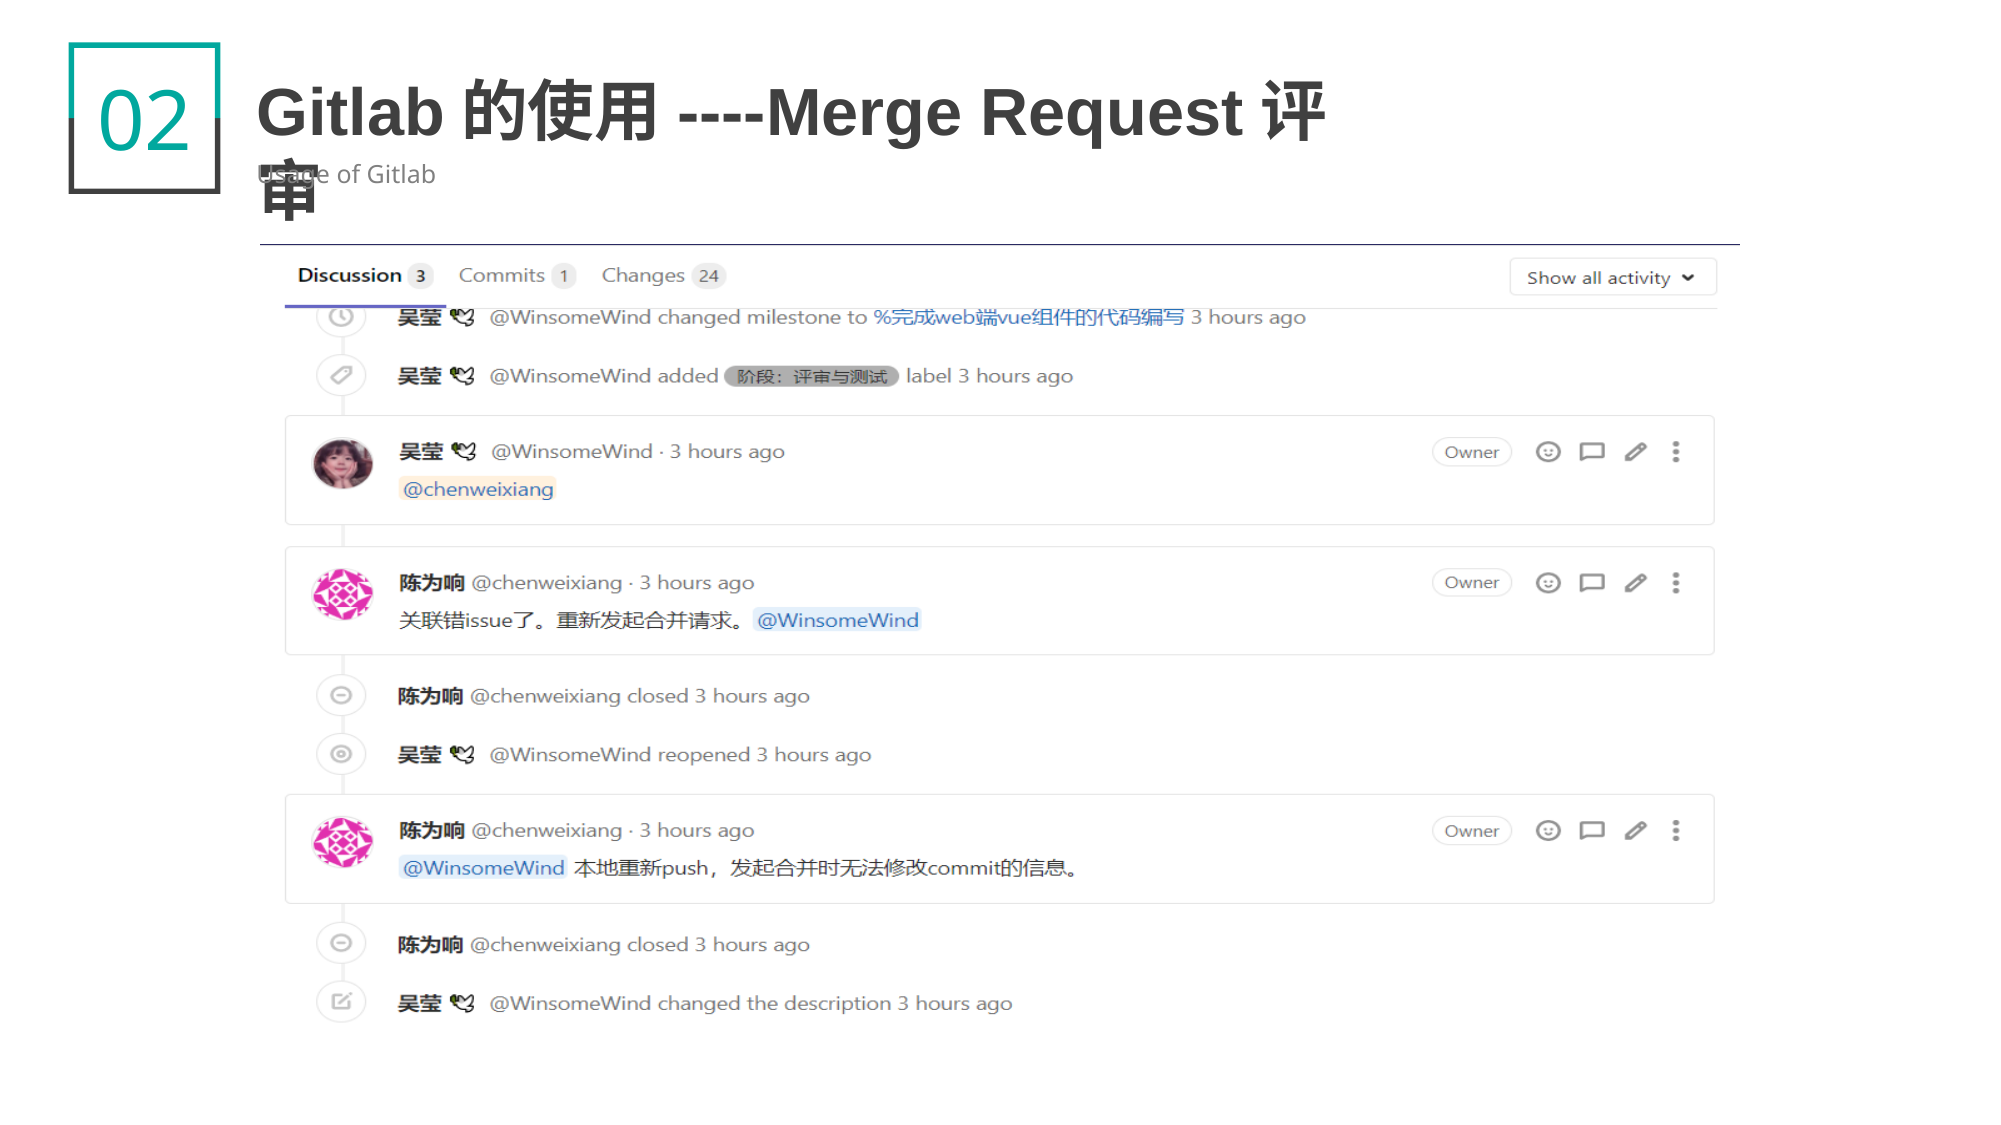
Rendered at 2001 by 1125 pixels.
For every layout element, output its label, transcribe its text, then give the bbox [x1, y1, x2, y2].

text_box [68, 175, 221, 195]
picture [260, 244, 1740, 1032]
text_box 02 [68, 60, 221, 175]
text_box [68, 41, 221, 60]
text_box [241, 60, 1382, 197]
